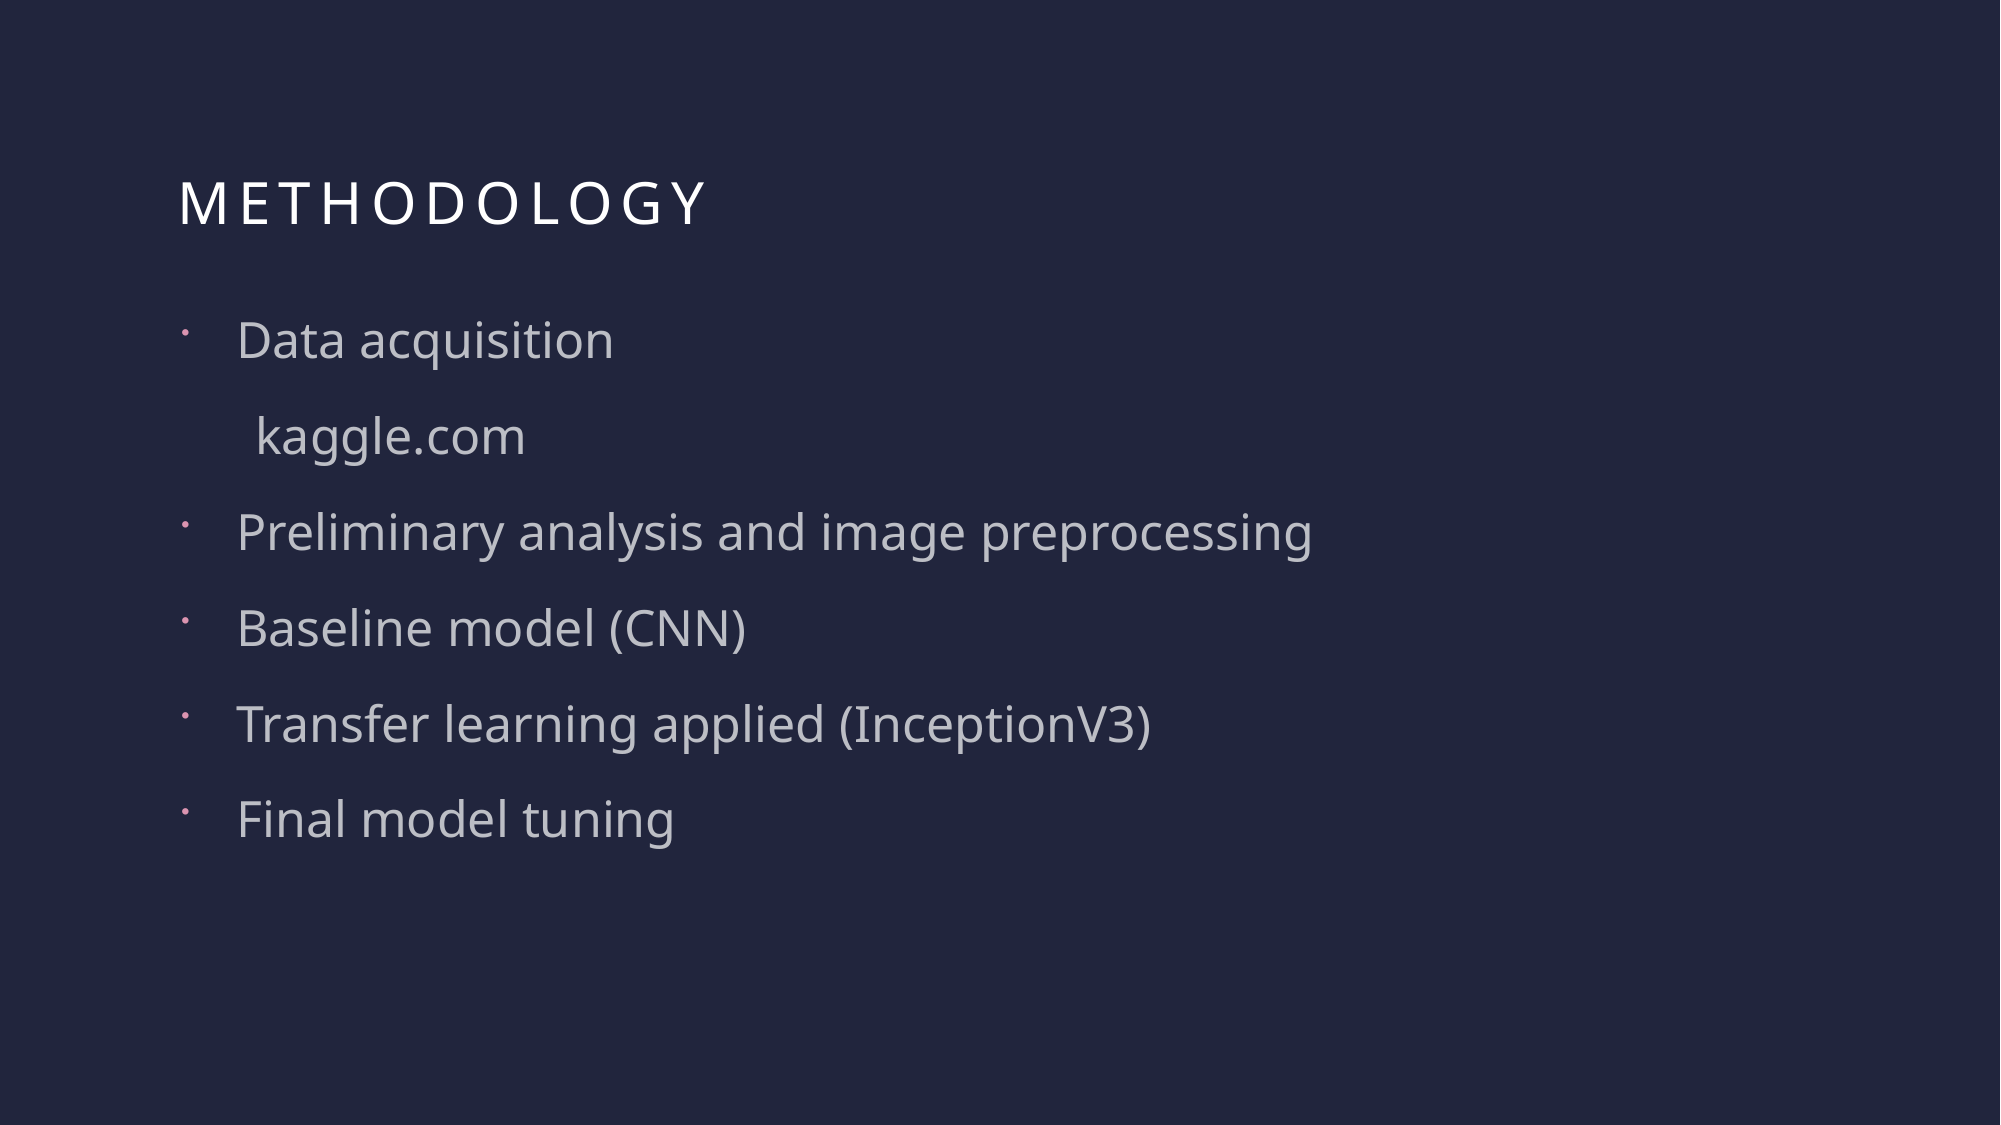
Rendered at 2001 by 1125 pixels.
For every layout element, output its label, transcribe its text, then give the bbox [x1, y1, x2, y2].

list Data acquisition kaggle.com Preliminary analysis and image preprocessing Baseline model (CNN) Transfer learning applied (InceptionV3) Final model tuning [177, 293, 1822, 947]
title methodology [177, 165, 1822, 274]
